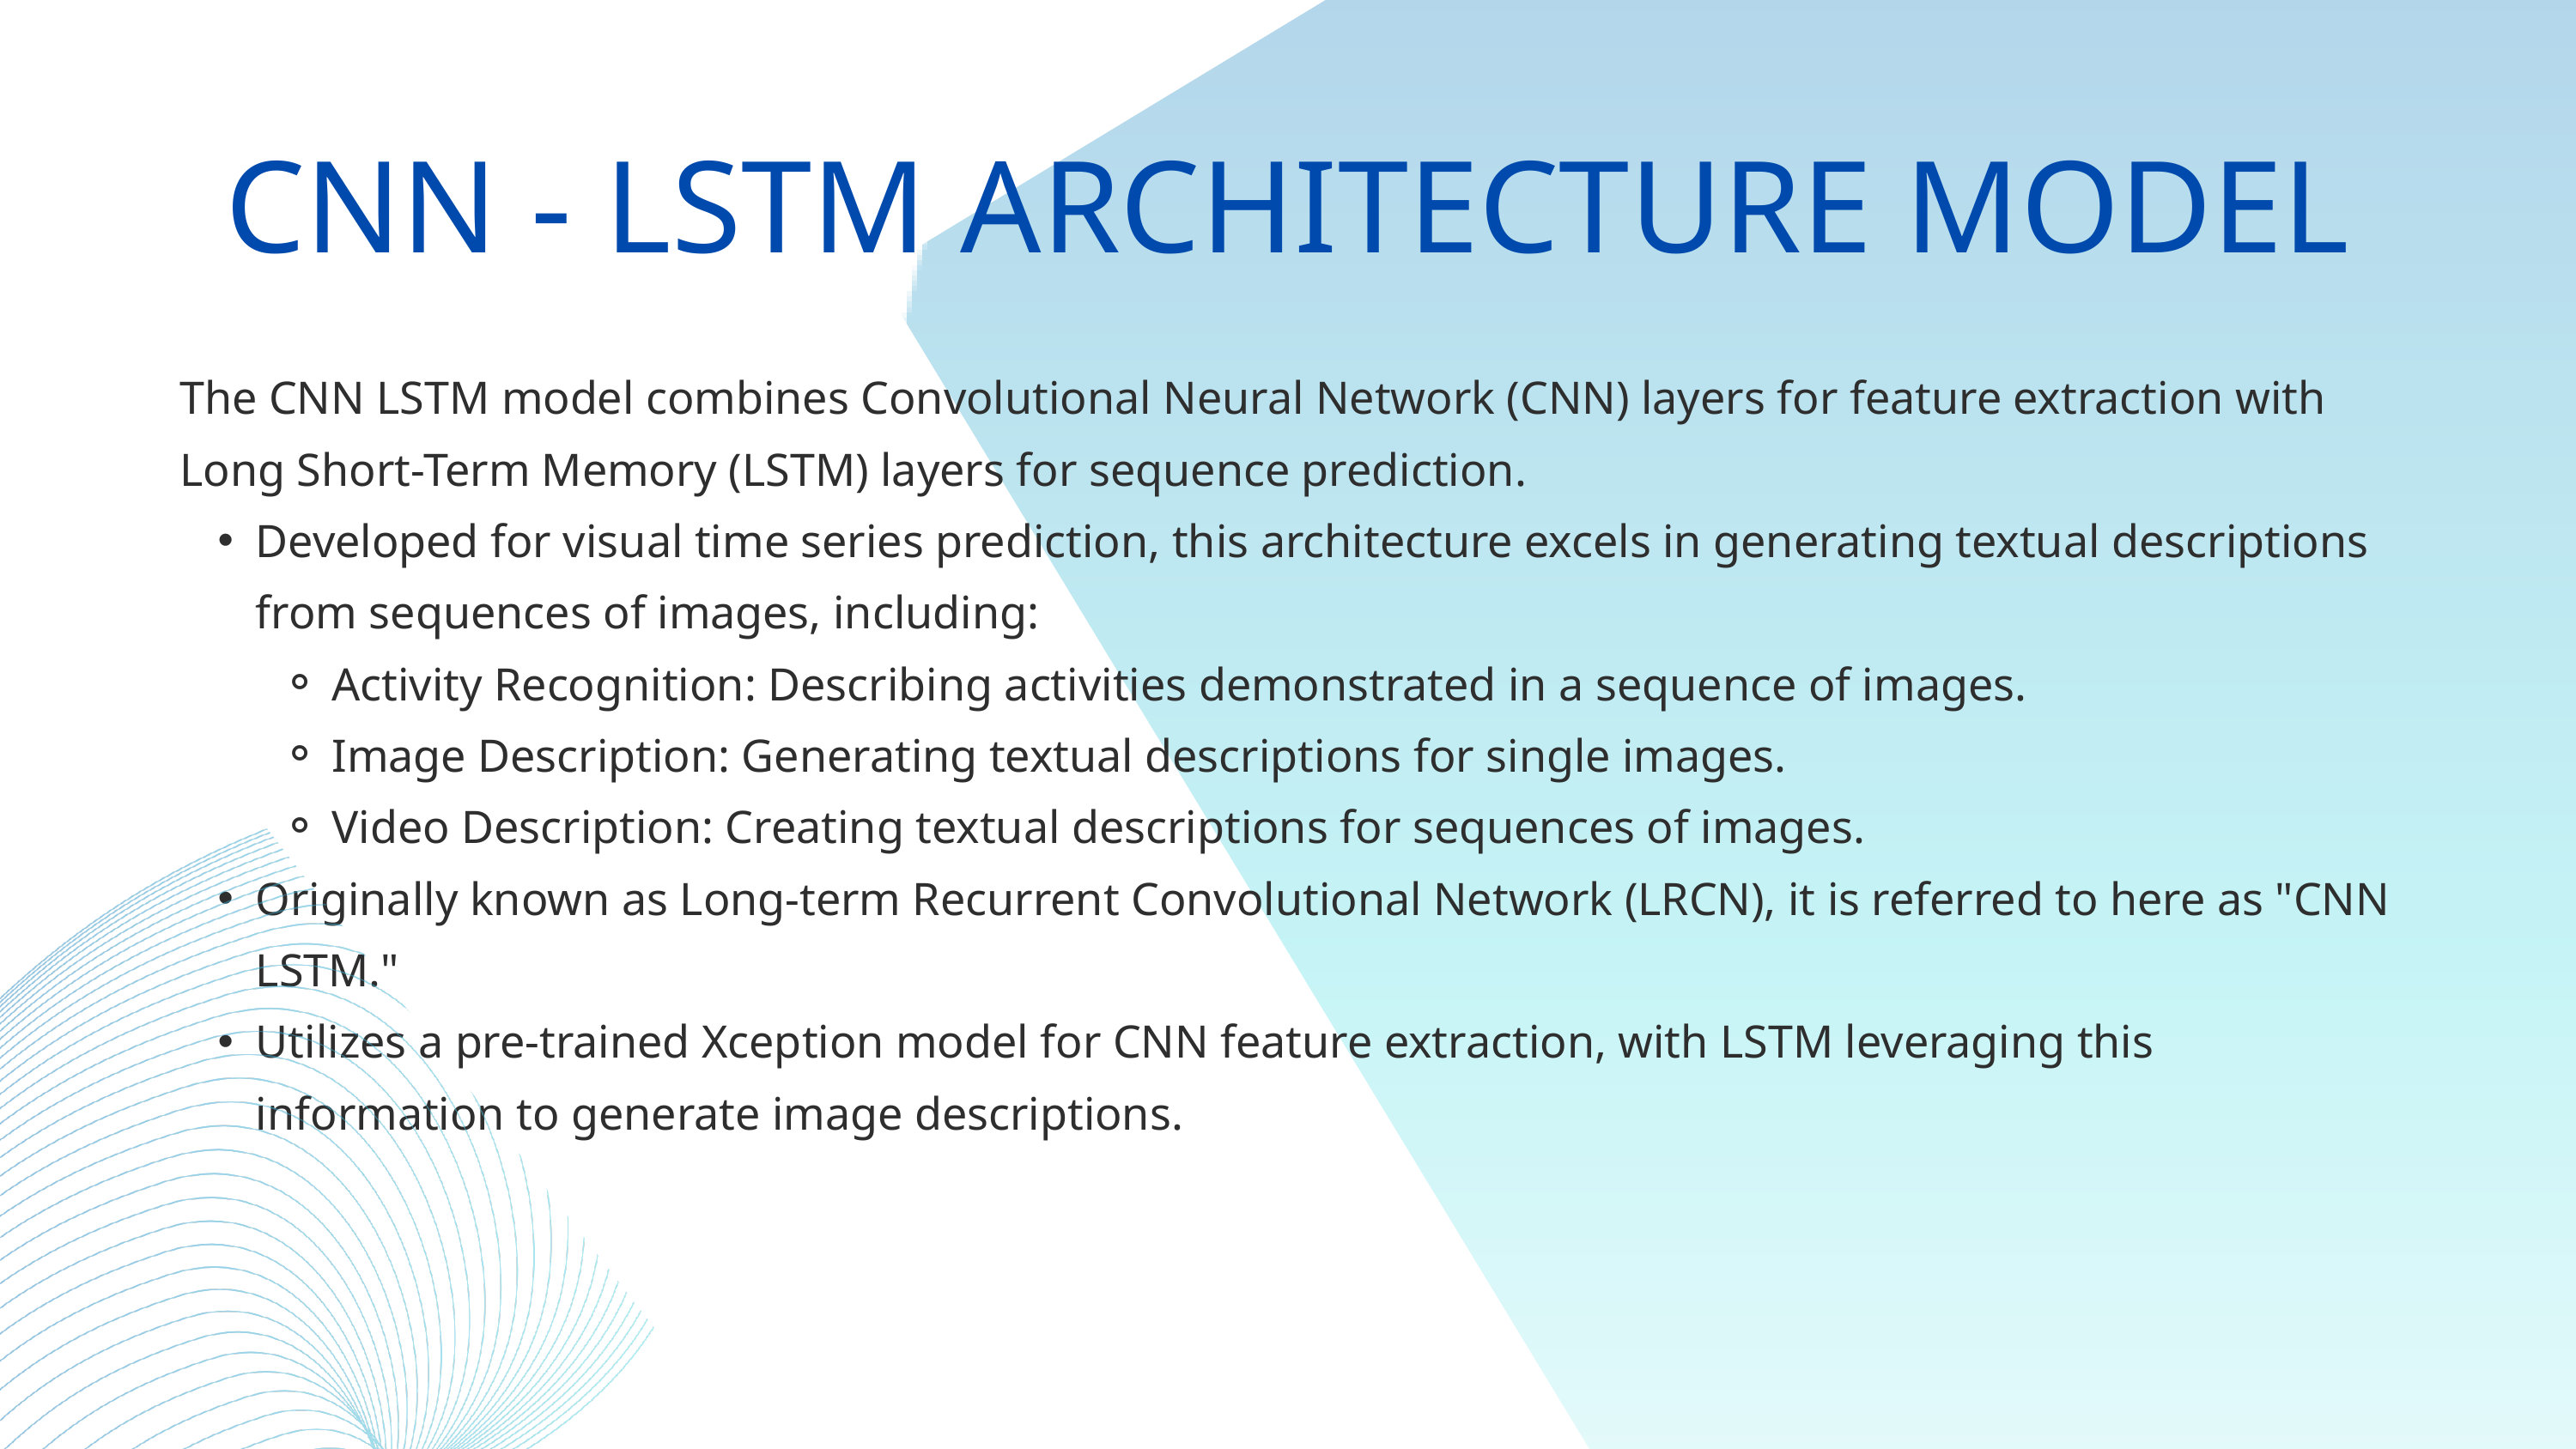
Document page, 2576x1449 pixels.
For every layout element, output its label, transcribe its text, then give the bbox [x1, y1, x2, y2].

text_box The CNN LSTM model combines Convolutional Neural Network (CNN) layers for feature extraction with Long Short-Term Memory (LSTM) layers for sequence prediction. Developed for visual time series prediction, this architecture excels in generating textual descriptions from sequences of images, including: Activity Recognition: Describing activities demonstrated in a sequence of images. Image Description: Generating textual descriptions for single images. Video Description: Creating textual descriptions for sequences of images. Originally known as Long-term Recurrent Convolutional Network (LRCN), it is referred to here as "CNN LSTM." Utilizes a pre-trained Xception model for CNN feature extraction, with LSTM leveraging this information to generate image descriptions. [179, 352, 2397, 1210]
text_box [1078, 0, 2576, 150]
text_box CNN - LSTM ARCHITECTURE MODEL [0, 150, 2576, 278]
text_box [0, 783, 704, 1449]
text_box [878, 278, 2576, 1449]
